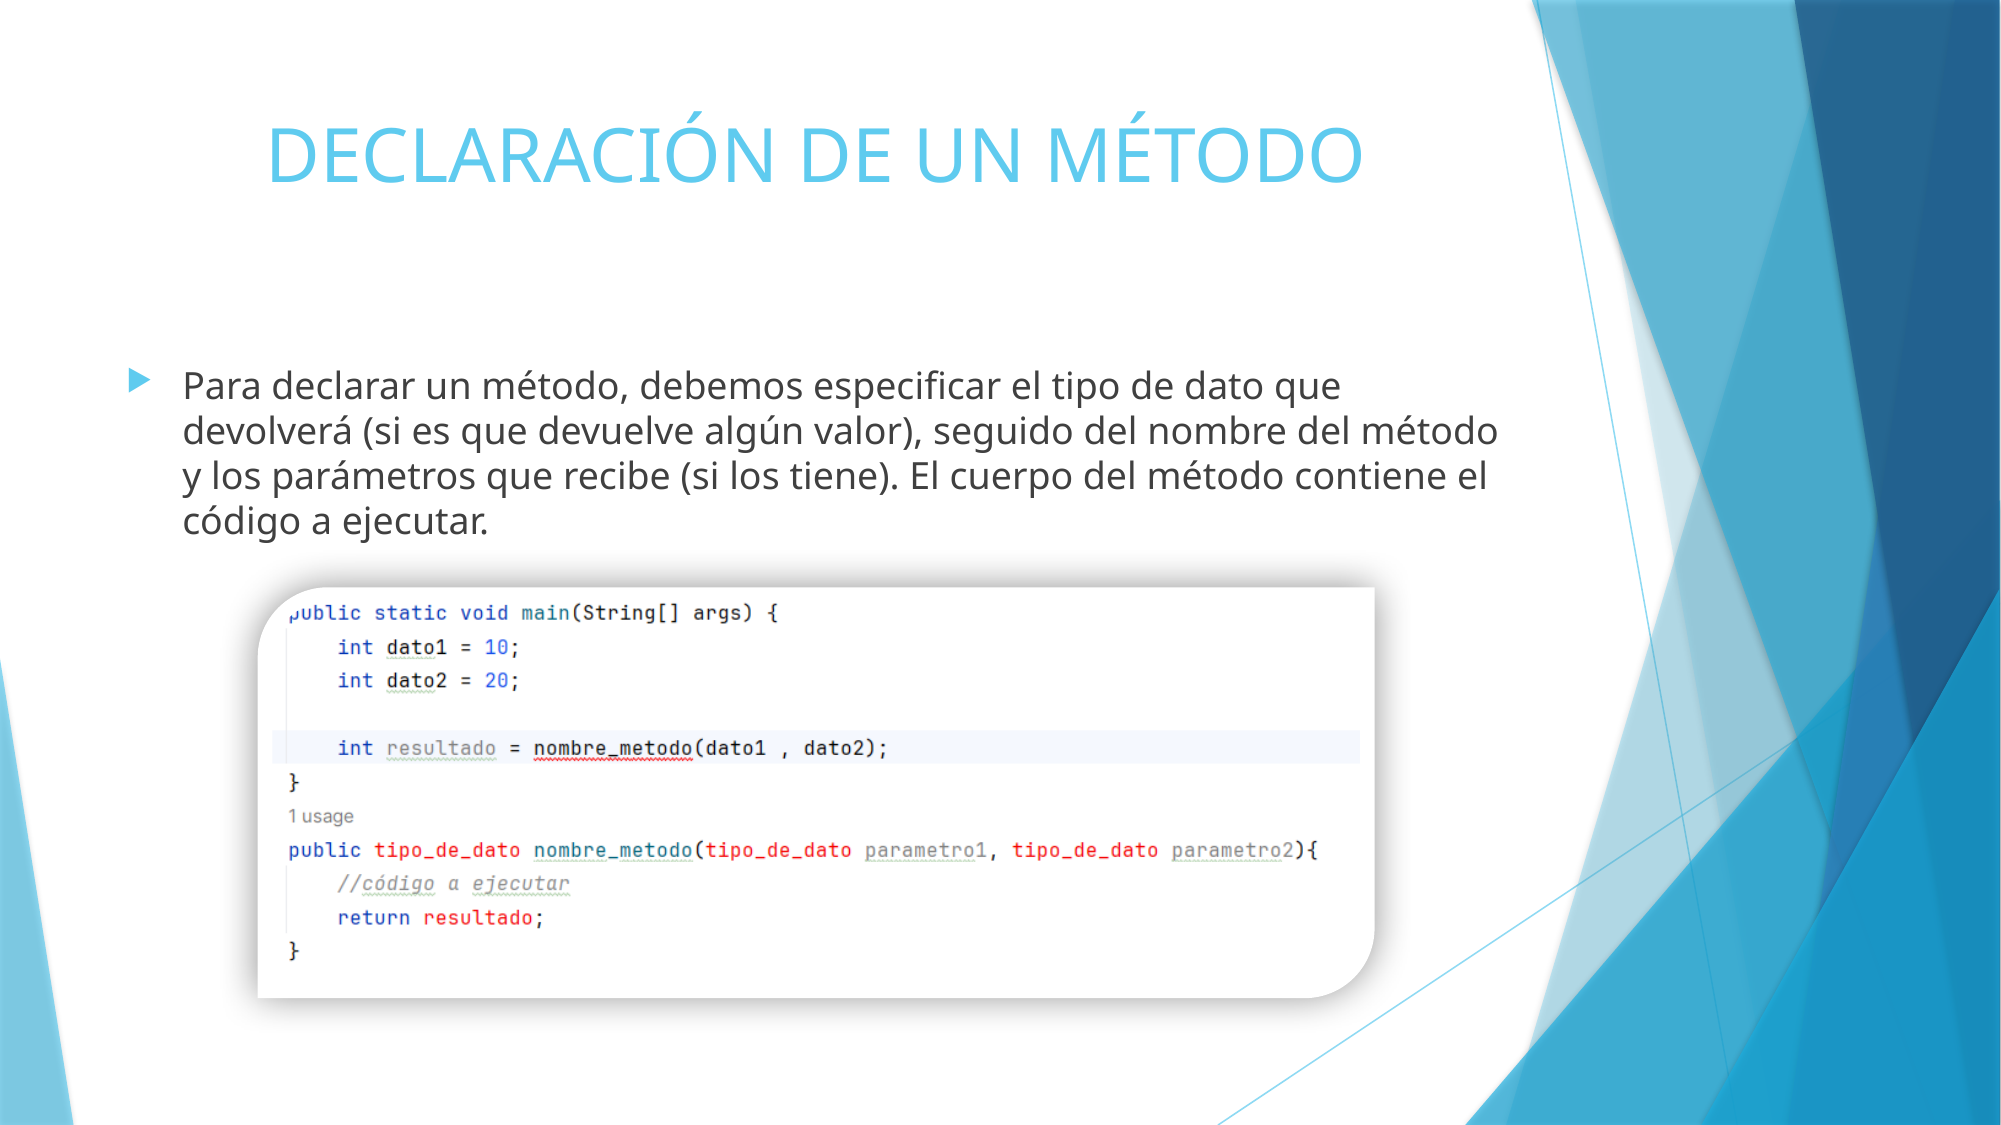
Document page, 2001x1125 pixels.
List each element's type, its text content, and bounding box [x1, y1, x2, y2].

list Para declarar un método, debemos especificar el tipo de dato que devolverá (si es que devuelve algún valor), seguido del nombre del método y los parámetros que recibe (si los tiene). El cuerpo del método contiene el código a ejecutar. [111, 354, 1522, 992]
picture [264, 594, 1368, 992]
title DECLARACIÓN DE UN MÉTODO [111, 99, 1522, 317]
